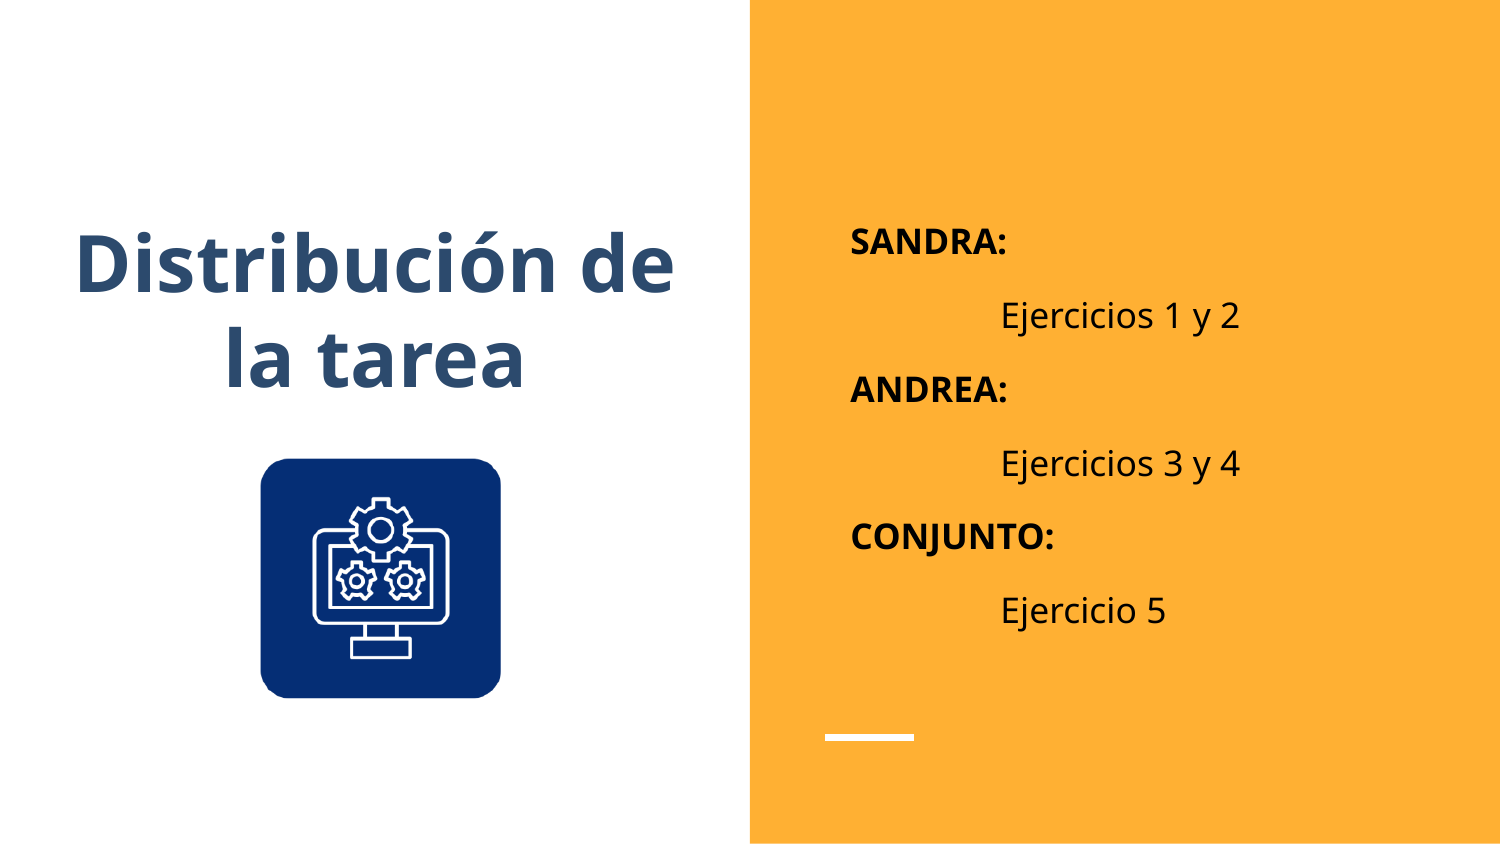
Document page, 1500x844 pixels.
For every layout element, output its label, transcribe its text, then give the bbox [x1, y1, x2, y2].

title Distribución de la tarea [43, 198, 708, 446]
picture [234, 445, 517, 715]
list SANDRA: Ejercicios 1 y 2 ANDREA: Ejercicios 3 y 4 CONJUNTO: Ejercicio 5 [835, 118, 1465, 725]
